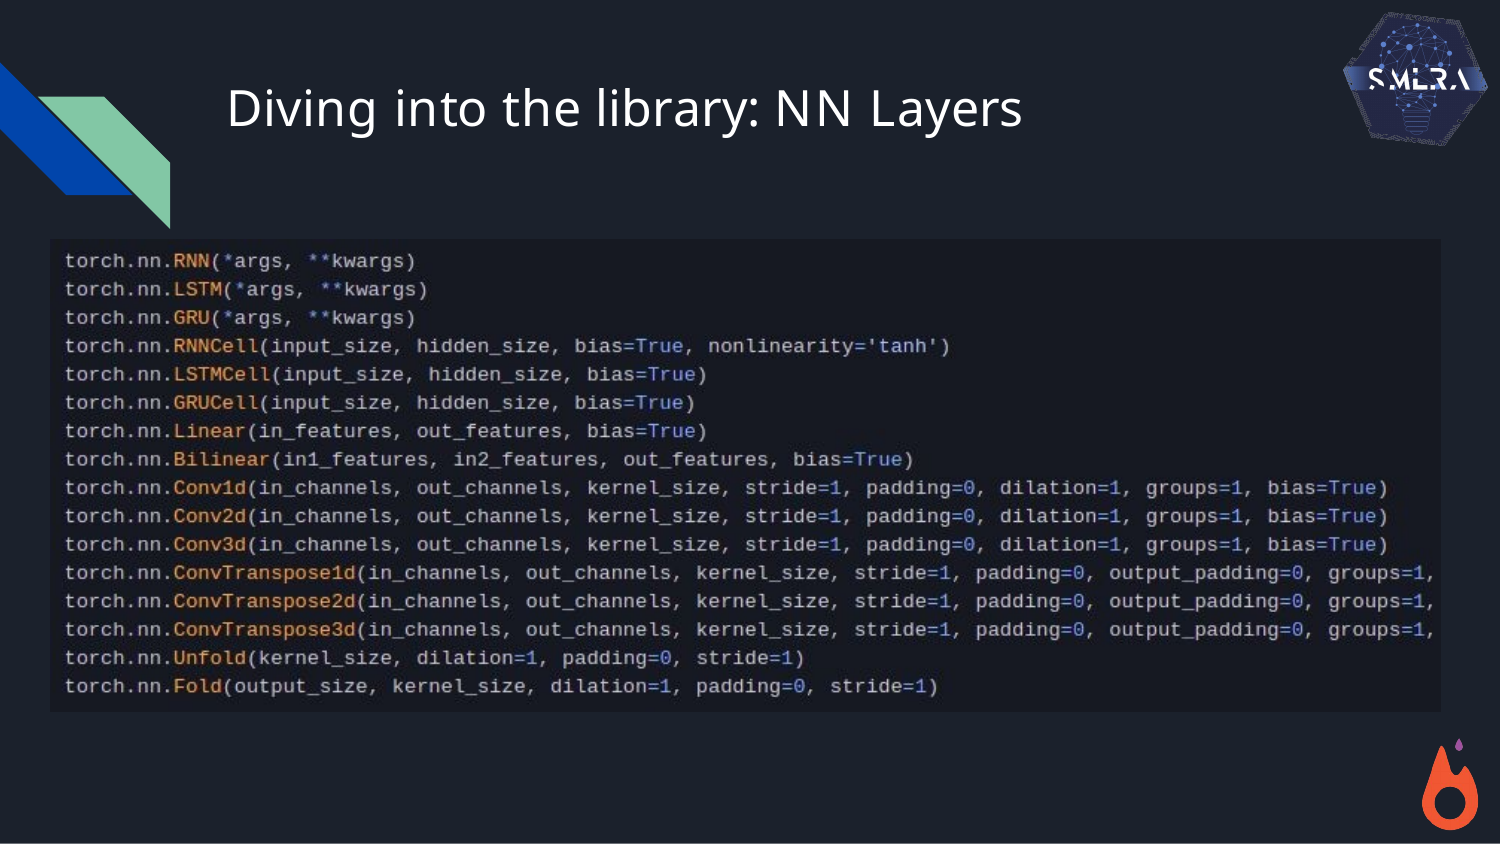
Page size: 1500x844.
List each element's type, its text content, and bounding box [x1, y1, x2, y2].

picture [1343, 12, 1488, 147]
title Diving into the library: NN Layers [224, 74, 1050, 218]
picture [1403, 736, 1499, 832]
picture [49, 239, 1442, 712]
